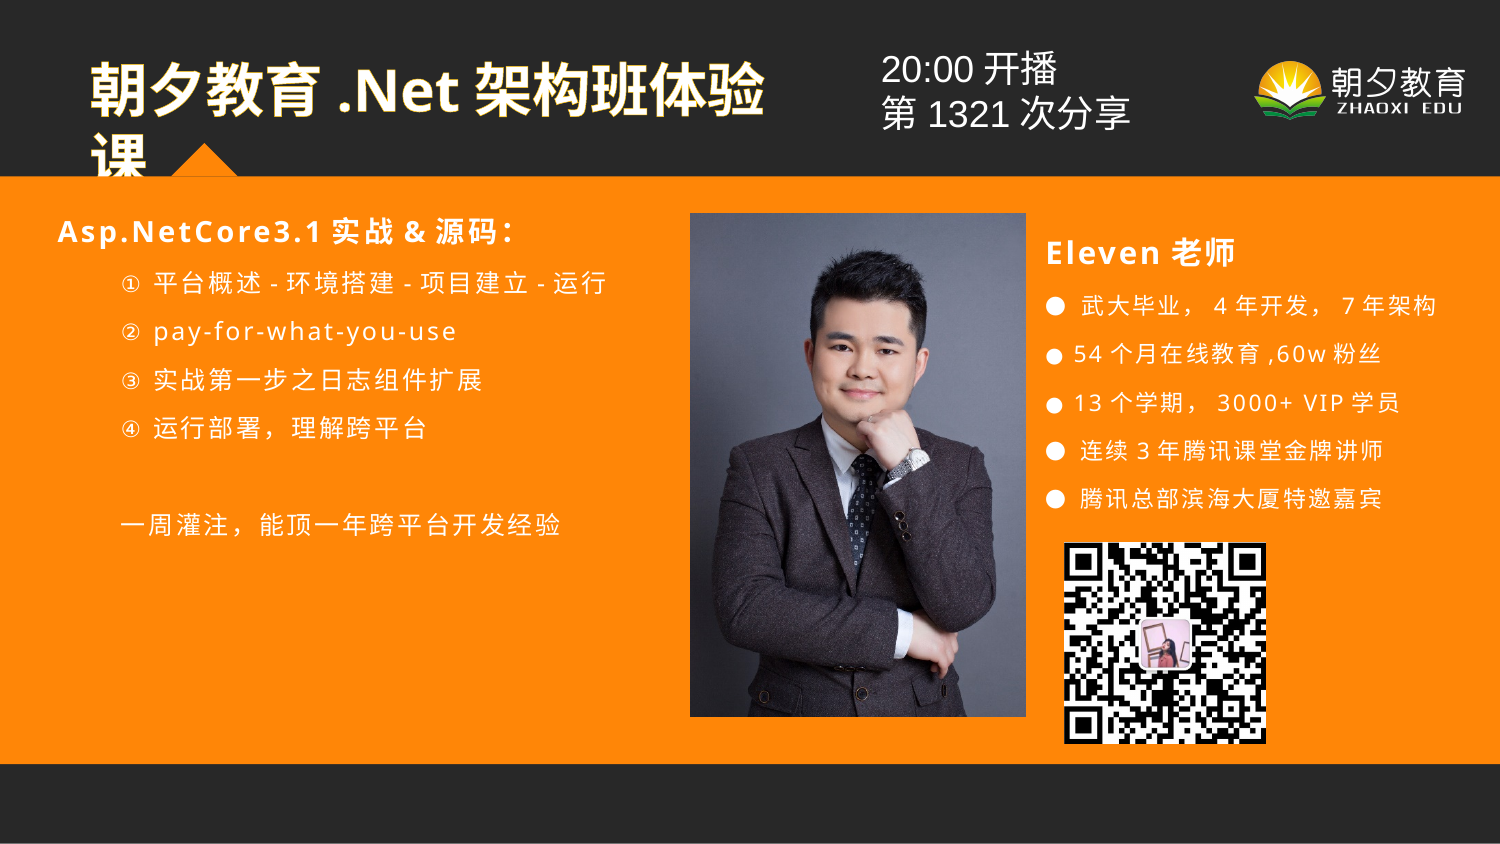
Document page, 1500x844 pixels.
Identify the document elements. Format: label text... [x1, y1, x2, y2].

picture [1254, 61, 1465, 120]
text_box 朝夕教育.Net架构班体验课 [74, 45, 813, 152]
text_box [0, 0, 1500, 152]
text_box 20:00开播 第1321次分享 [865, 37, 1201, 143]
picture [690, 213, 1026, 717]
picture [1064, 542, 1266, 744]
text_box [0, 152, 1500, 765]
text_box [0, 765, 1500, 844]
